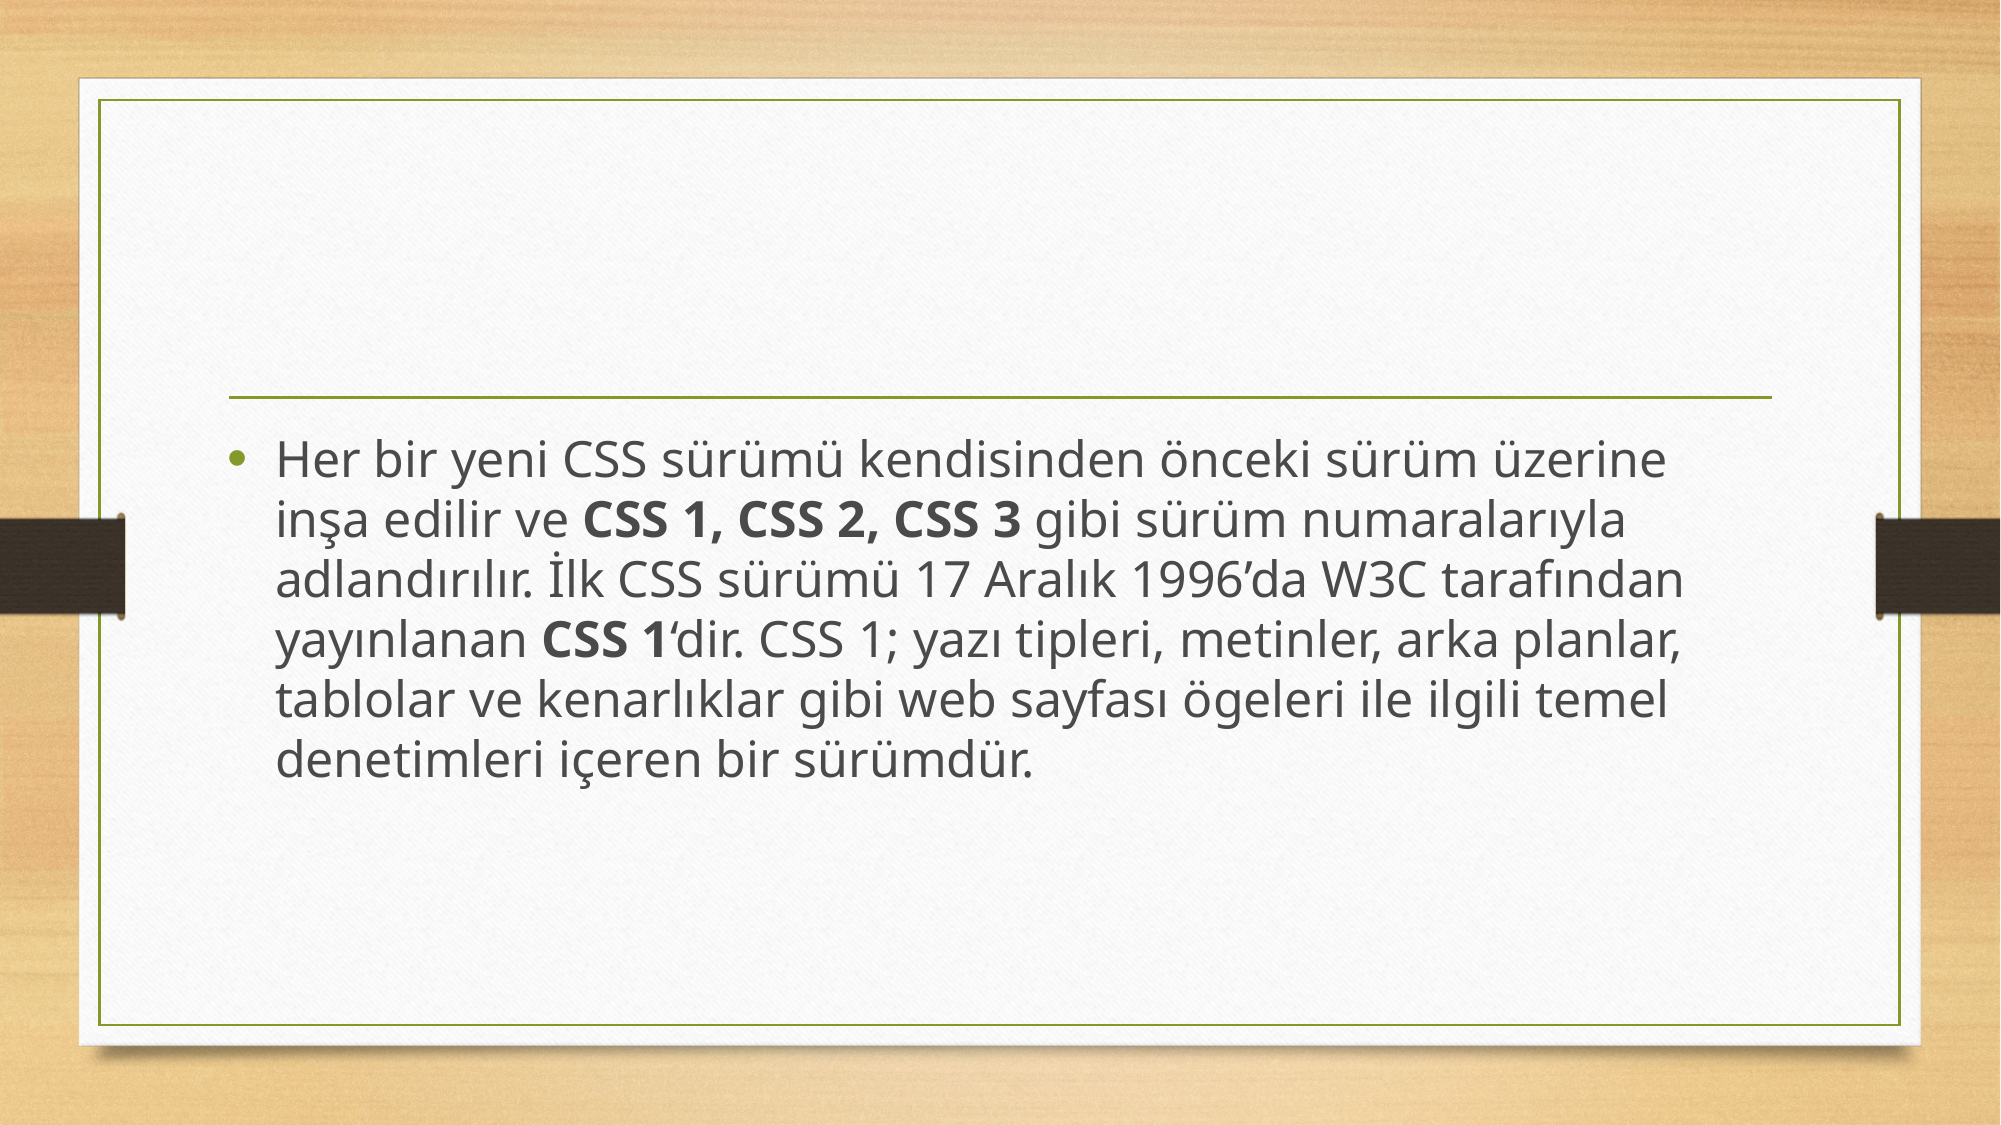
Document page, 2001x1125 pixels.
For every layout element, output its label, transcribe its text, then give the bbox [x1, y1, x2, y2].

list Her bir yeni CSS sürümü kendisinden önceki sürüm üzerine inşa edilir ve CSS 1, CSS 2, CSS 3 gibi sürüm numaralarıyla adlandırılır. İlk CSS sürümü 17 Aralık 1996’da W3C tarafından yayınlanan CSS 1‘dir. CSS 1; yazı tipleri, metinler, arka planlar, tablolar ve kenarlıklar gibi web sayfası ögeleri ile ilgili temel denetimleri içeren bir sürümdür. [213, 420, 1788, 963]
picture [0, 0, 2001, 1125]
